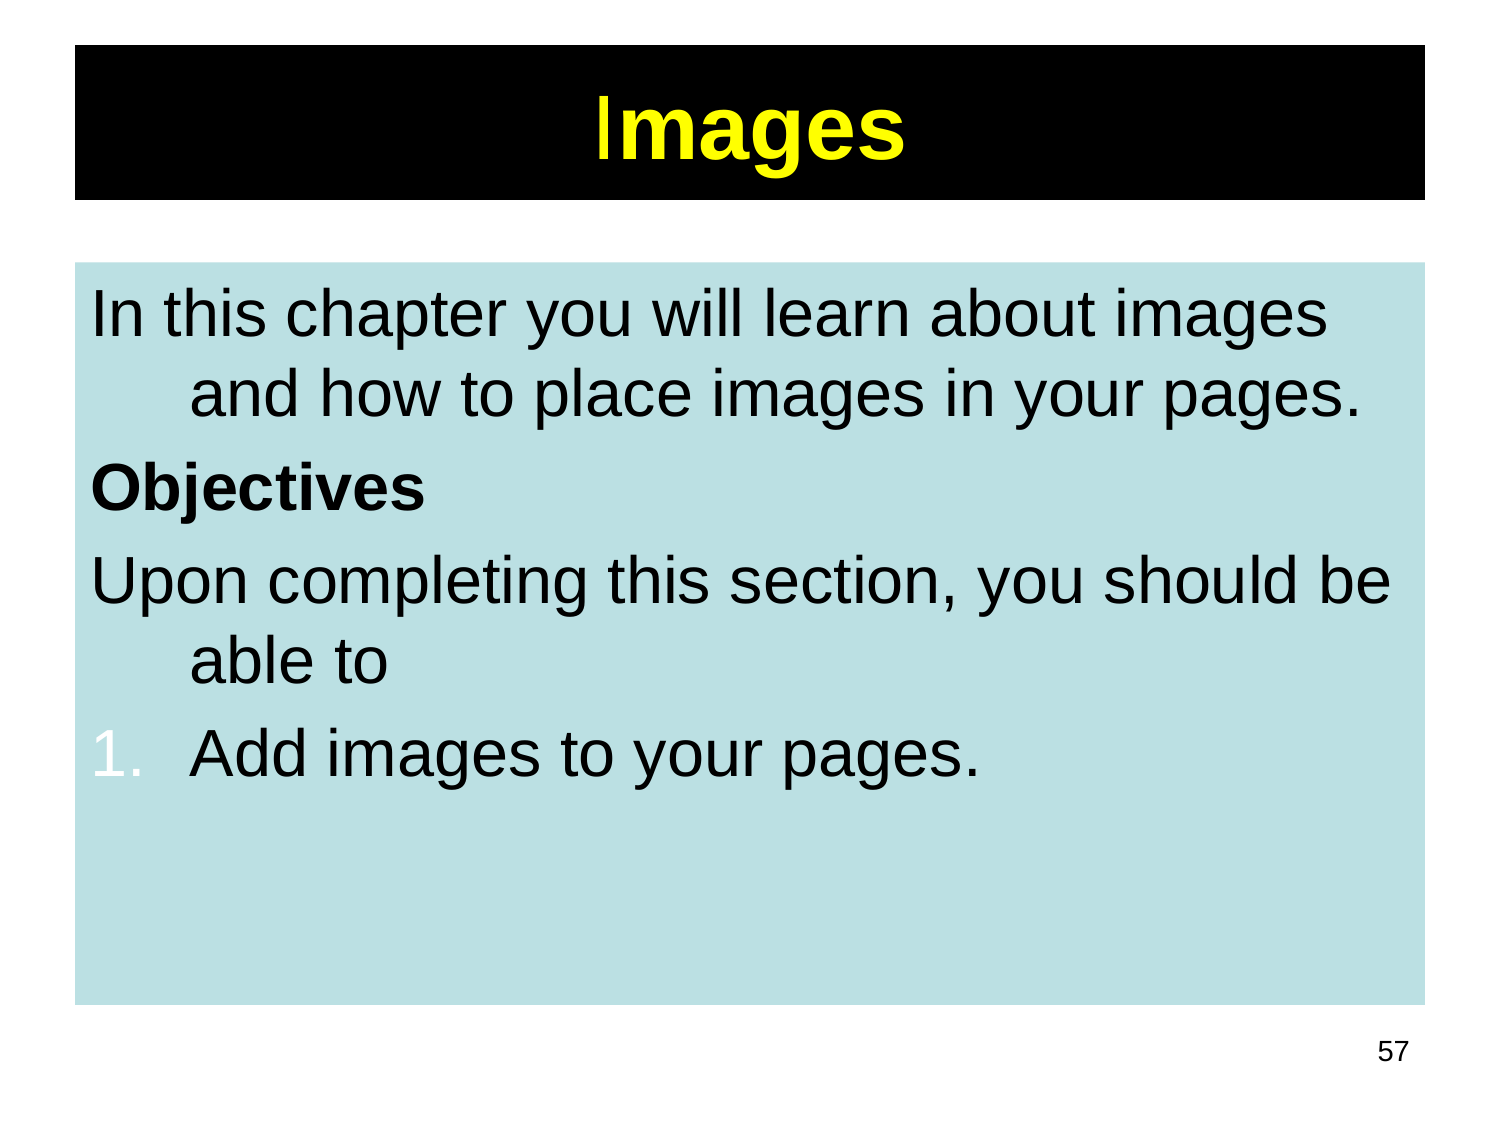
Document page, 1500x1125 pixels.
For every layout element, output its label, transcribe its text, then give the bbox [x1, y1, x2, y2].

slide_number 57 [1074, 1024, 1426, 1103]
list In this chapter you will learn about images and how to place images in your pages. Objectives Upon completing this section, you should be able to Add images to your pages. [74, 262, 1426, 1006]
title Images [74, 44, 1426, 201]
